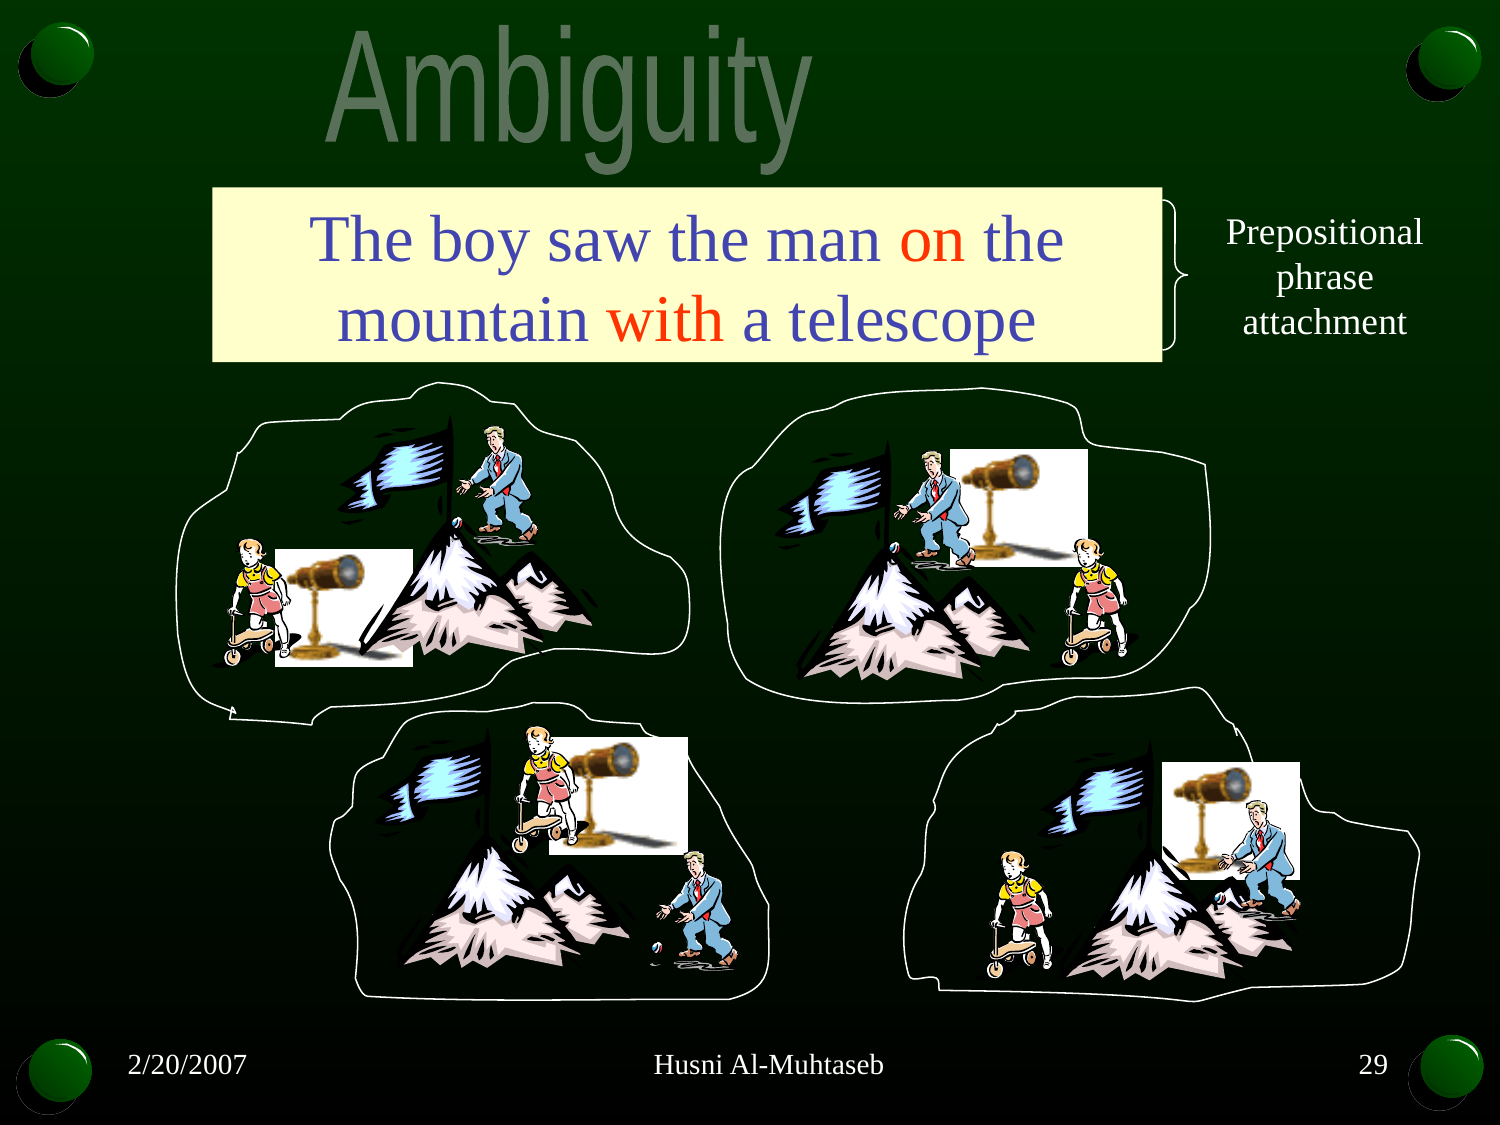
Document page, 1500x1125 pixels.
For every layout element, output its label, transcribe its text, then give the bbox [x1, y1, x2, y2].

text_box [404, 702, 625, 723]
text_box [720, 447, 991, 704]
text_box [604, 475, 690, 655]
text_box [1162, 199, 1188, 350]
text_box [1145, 450, 1211, 666]
text_box The boy saw the man on the mountain with a telescope [212, 187, 1163, 363]
text_box [329, 763, 769, 1001]
text_box [1303, 793, 1420, 987]
text_box [779, 387, 1084, 435]
footer Husni Al-Muhtaseb [490, 1024, 1048, 1101]
text_box [1061, 992, 1233, 1002]
text_box [351, 382, 520, 410]
slide_number 29 [1074, 1024, 1404, 1101]
text_box Prepositional phrase attachment [1200, 199, 1450, 350]
picture [974, 737, 1303, 984]
text_box [176, 502, 494, 725]
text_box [774, 437, 1141, 684]
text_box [374, 724, 740, 973]
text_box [212, 412, 601, 670]
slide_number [112, 1024, 478, 1101]
text_box [903, 687, 1242, 991]
